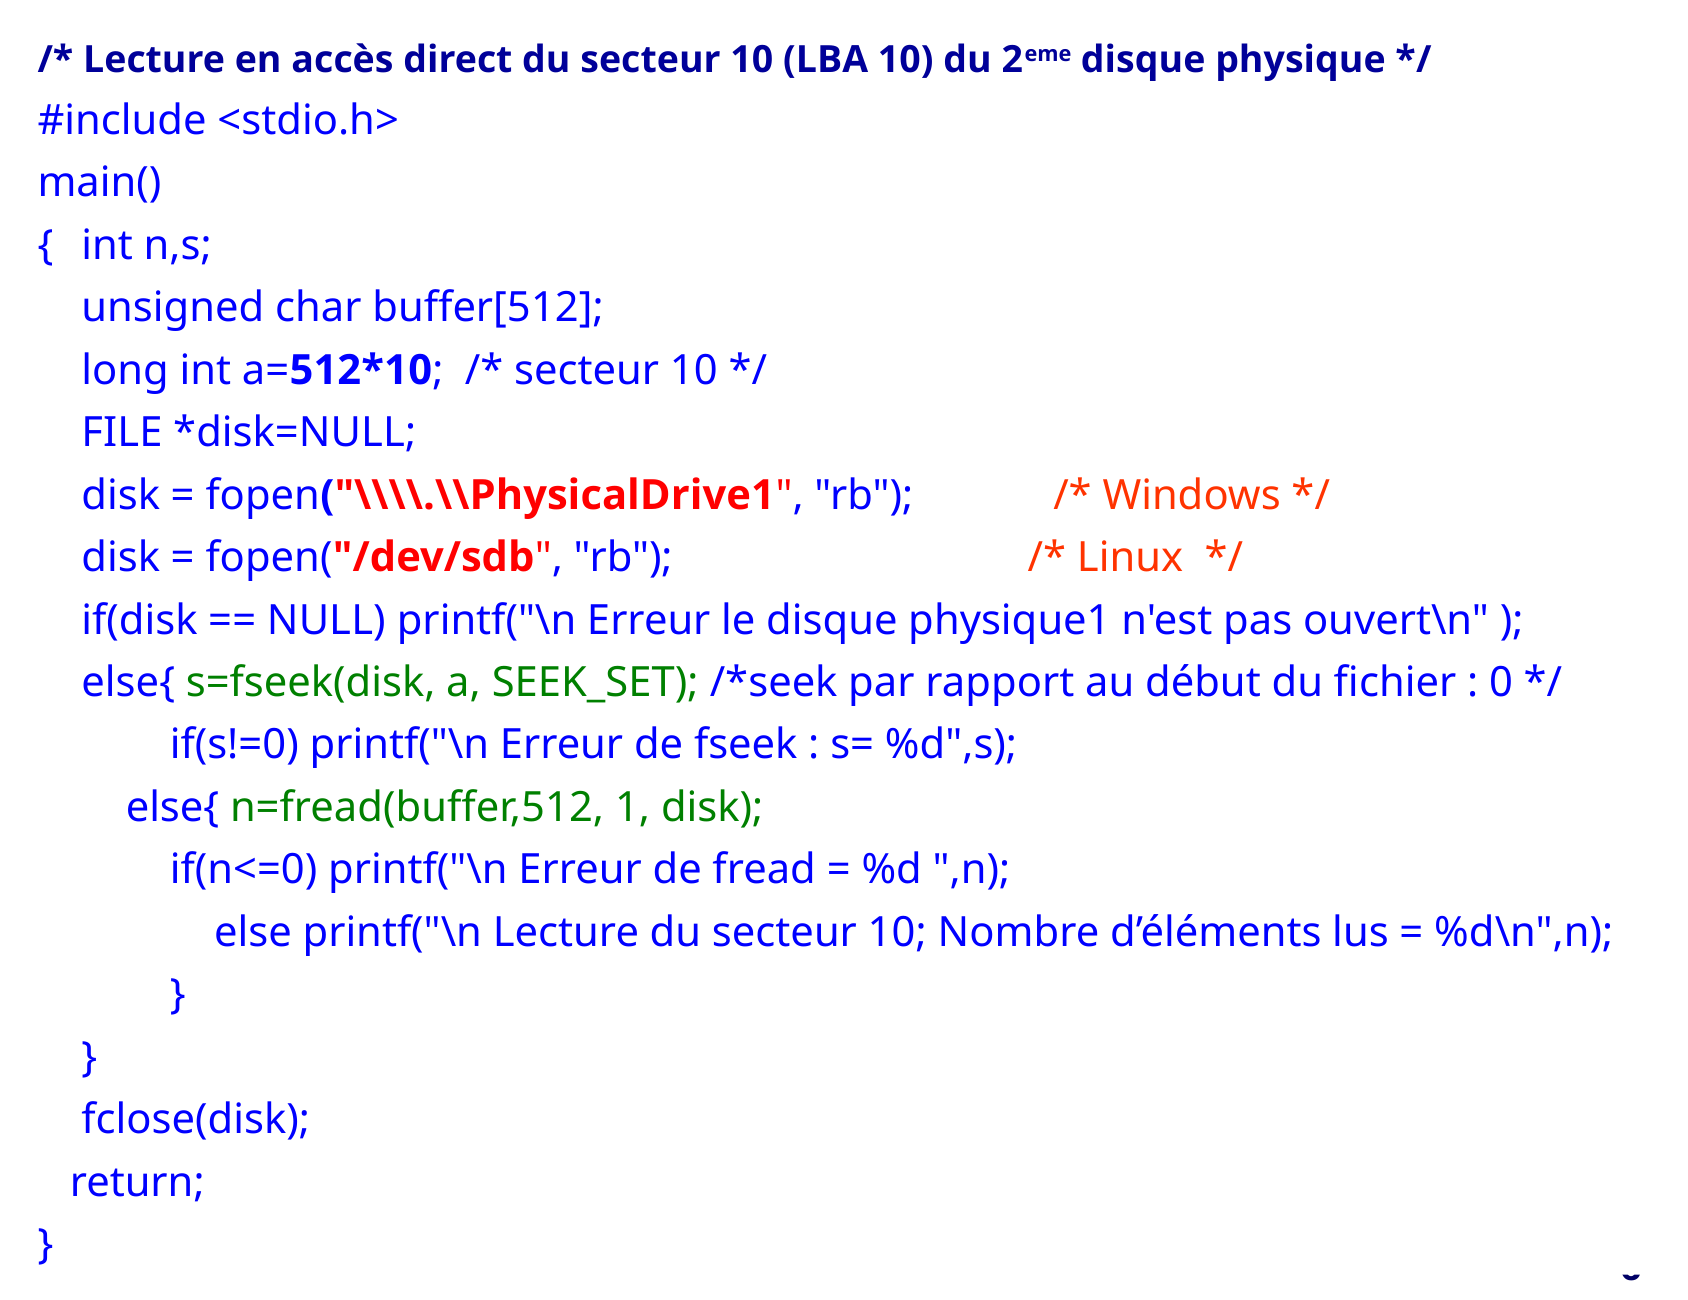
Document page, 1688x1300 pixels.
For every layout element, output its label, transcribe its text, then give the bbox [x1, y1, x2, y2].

slide_number - 6 - [1527, 1227, 1682, 1297]
text_box /* Lecture en accès direct du secteur 10 (LBA 10) du 2eme disque physique */ #include <stdio.h> main() { int n,s; unsigned char buffer[512]; long int a=512*10; /* secteur 10 */ FILE *disk=NULL; disk = fopen("\\\\.\\PhysicalDrive1", "rb"); /* Windows */ disk = fopen("/dev/sdb", "rb"); /* Linux */ if(disk == NULL) printf("\n Erreur le disque physique1 n'est pas ouvert\n" ); else{ s=fseek(disk, a, SEEK_SET); /*seek par rapport au début du fichier : 0 */ if(s!=0) printf("\n Erreur de fseek : s= %d",s); else{ n=fread(buffer,512, 1, disk); if(n<=0) printf("\n Erreur de fread = %d ",n); else printf("\n Lecture du secteur 10; Nombre d’éléments lus = %d\n",n); } } fclose(disk); return; } [22, 16, 1671, 1275]
